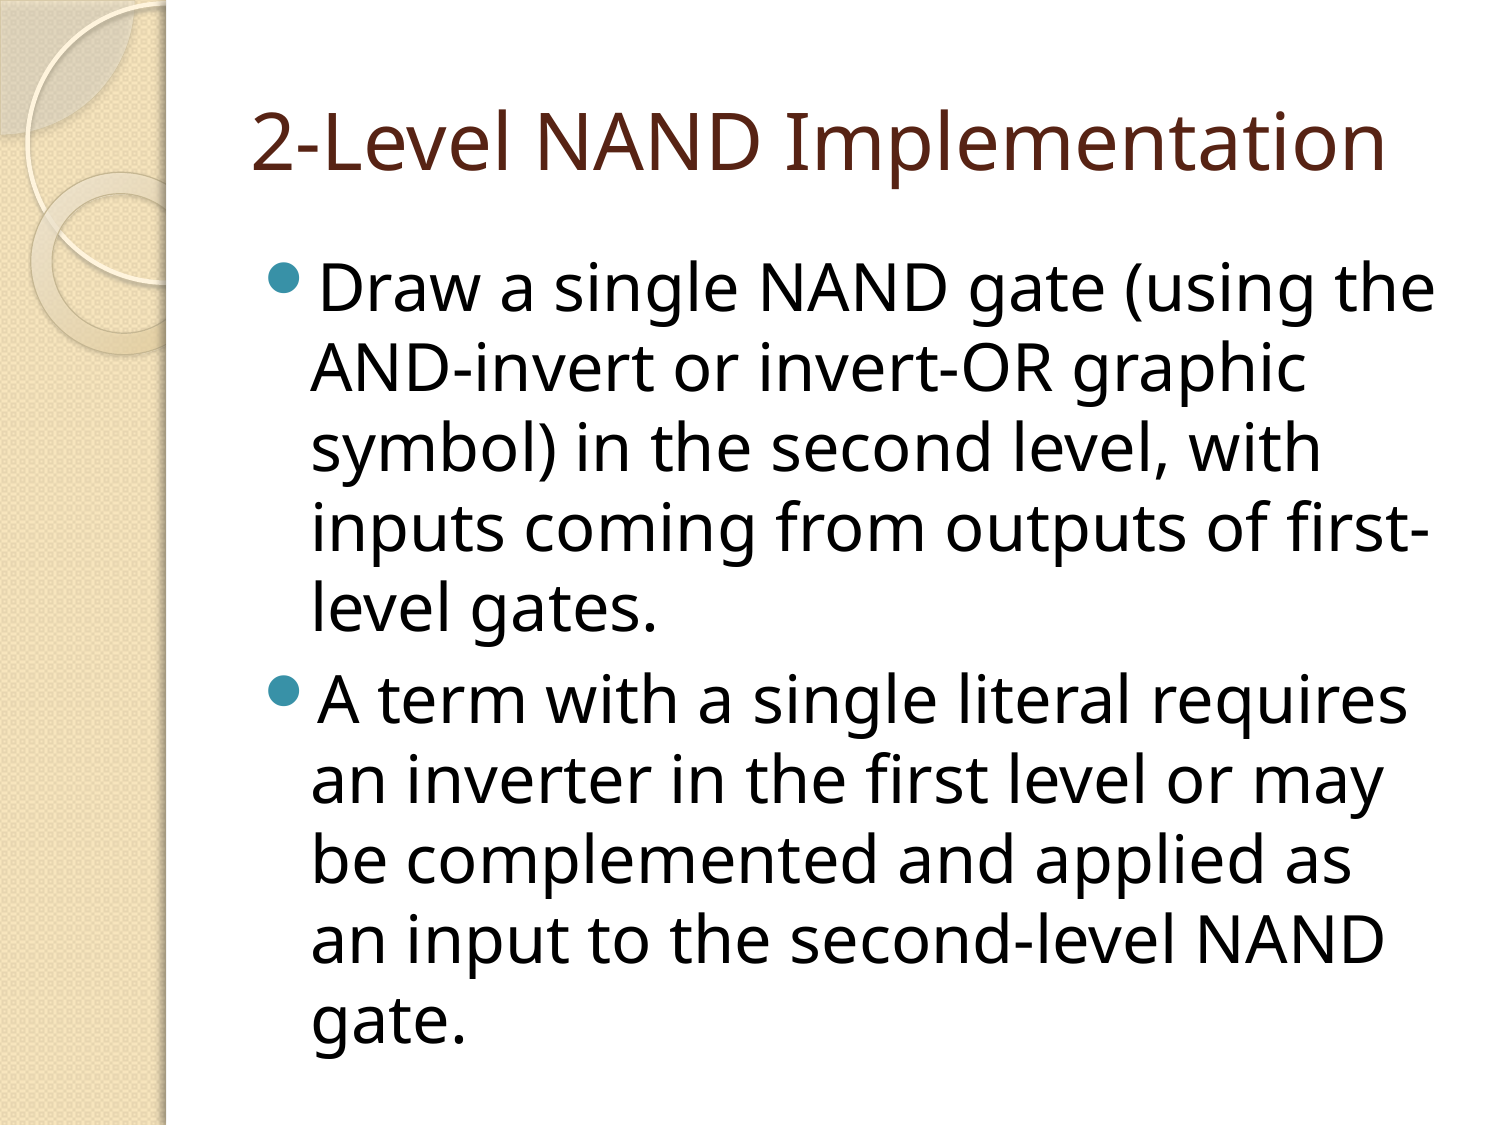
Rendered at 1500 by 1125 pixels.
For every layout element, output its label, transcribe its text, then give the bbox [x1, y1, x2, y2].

title 2-Level NAND Implementation [235, 45, 1466, 233]
list Draw a single NAND gate (using the AND-invert or invert-OR graphic symbol) in the second level, with inputs coming from outputs of first-level gates. A term with a single literal requires an inverter in the first level or may be complemented and applied as an input to the second-level NAND gate. [235, 237, 1466, 1026]
